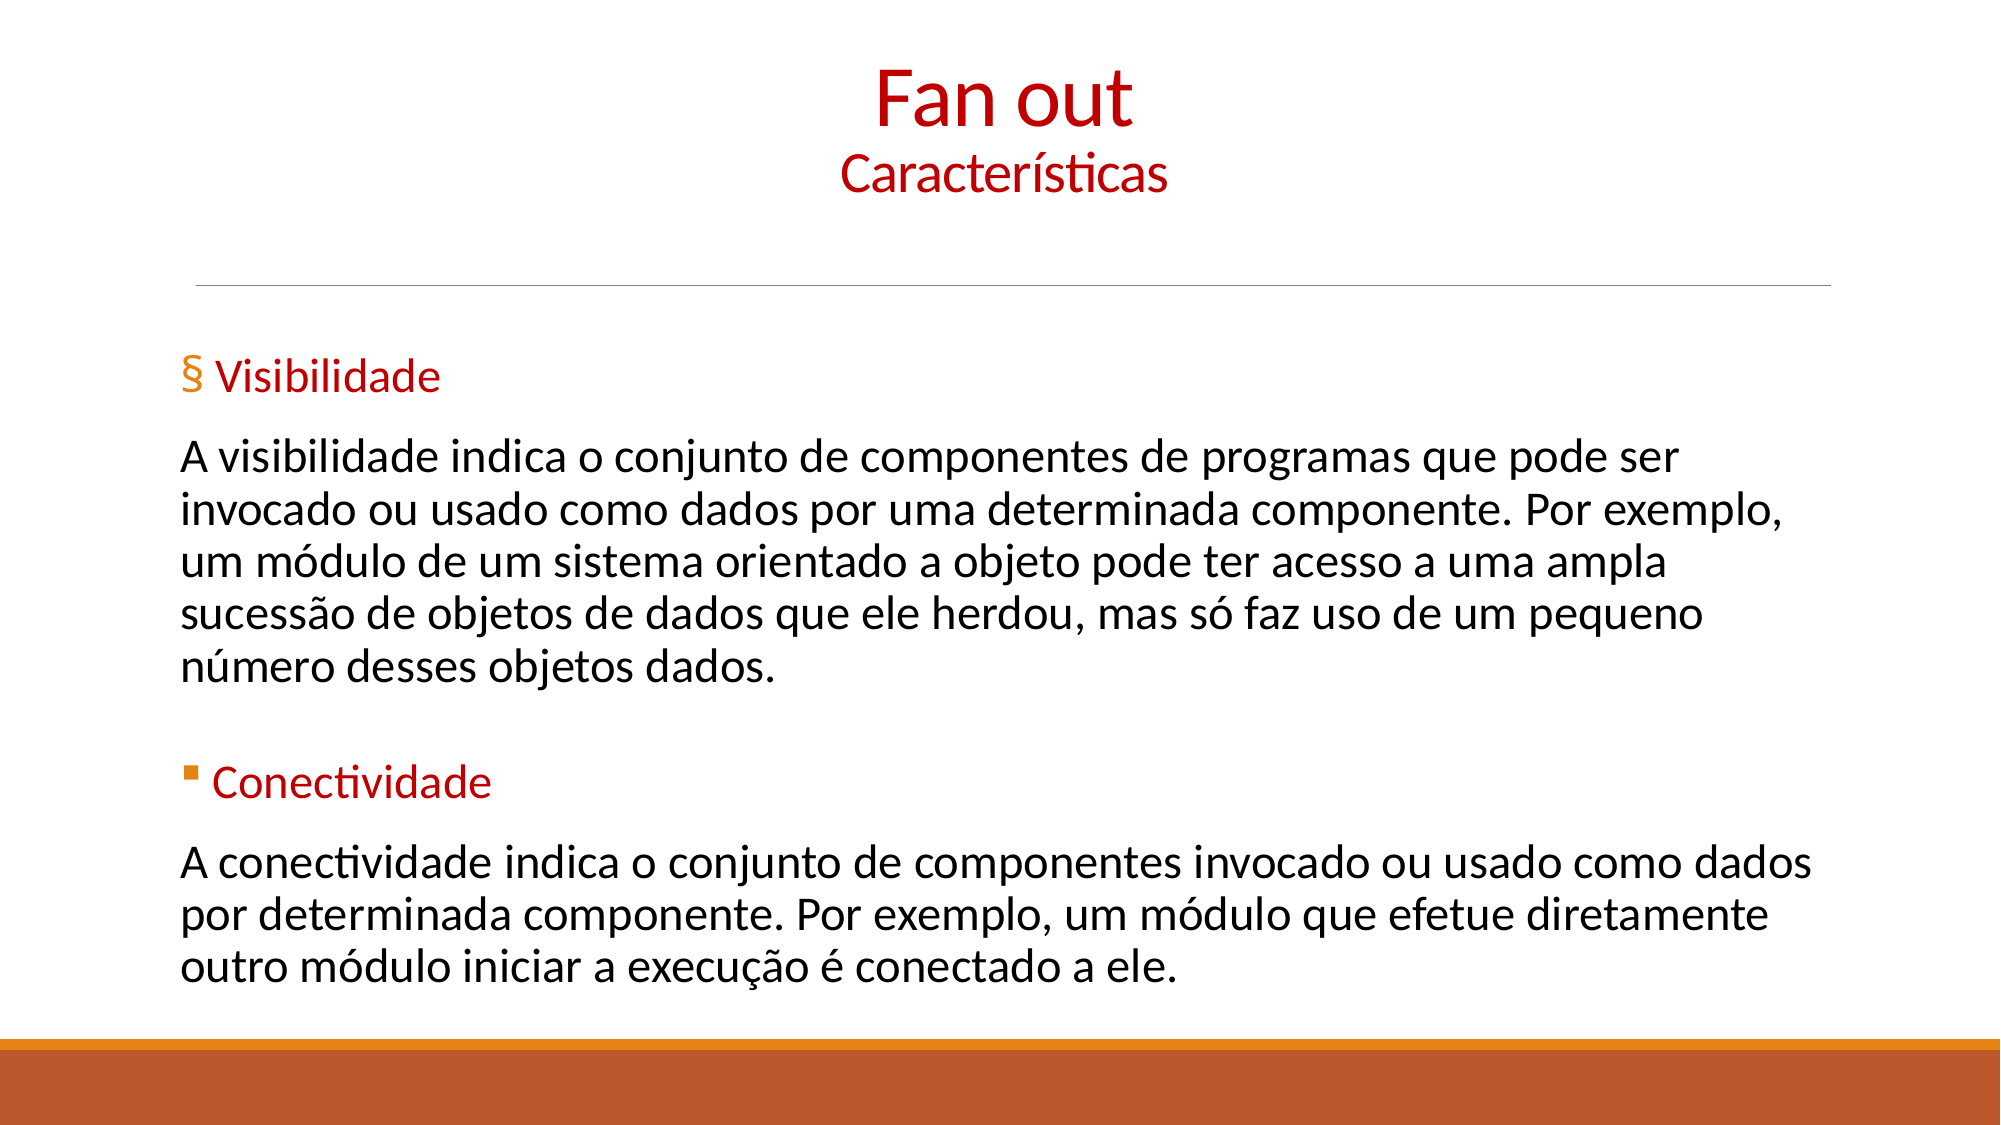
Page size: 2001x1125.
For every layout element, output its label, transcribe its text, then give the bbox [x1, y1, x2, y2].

title Fan out Características [180, 47, 1830, 212]
list Visibilidade A visibilidade indica o conjunto de componentes de programas que pode ser invocado ou usado como dados por uma determinada componente. Por exemplo, um módulo de um sistema orientado a objeto pode ter acesso a uma ampla sucessão de objetos de dados que ele herdou, mas só faz uso de um pequeno número desses objetos dados. Conectividade A conectividade indica o conjunto de componentes invocado ou usado como dados por determinada componente. Por exemplo, um módulo que efetue diretamente outro módulo iniciar a execução é conectado a ele. [180, 342, 1830, 1003]
